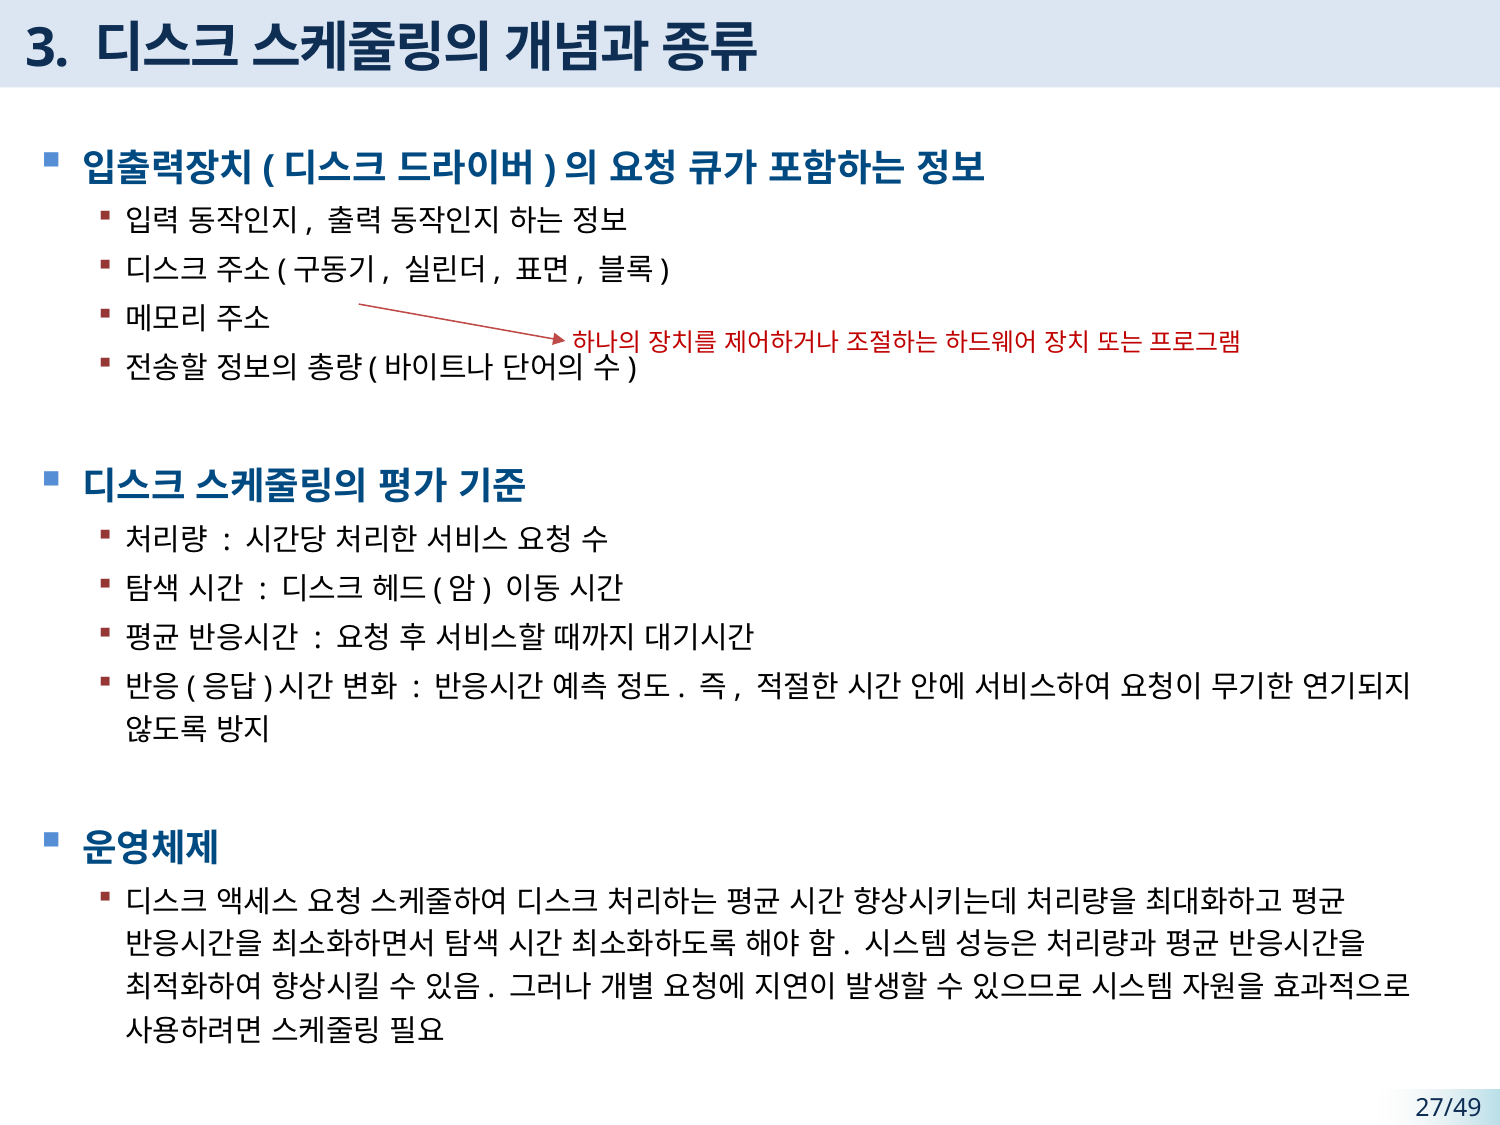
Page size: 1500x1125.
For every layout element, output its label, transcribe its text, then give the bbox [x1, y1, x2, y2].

title 3. 디스크 스케줄링의 개념과 종류 [10, 5, 1437, 84]
text_box 하나의 장치를 제어하거나 조절하는 하드웨어 장치 또는 프로그램 [558, 318, 1348, 364]
list 입출력장치(디스크 드라이버)의 요청 큐가 포함하는 정보 입력 동작인지, 출력 동작인지 하는 정보 디스크 주소(구동기, 실린더, 표면, 블록) 메모리 주소 전송할 정보의 총량(바이트나 단어의 수) 디스크 스케줄링의 평가 기준 처리량 : 시간당 처리한 서비스 요청 수 탐색 시간 : 디스크 헤드(암) 이동 시간 평균 반응시간 : 요청 후 서비스할 때까지 대기시간 반응(응답)시간 변화 : 반응시간 예측 정도. 즉, 적절한 시간 안에 서비스하여 요청이 무기한 연기되지 않도록 방지 운영체제 디스크 액세스 요청 스케줄하여 디스크 처리하는 평균 시간 향상시키는데 처리량을 최대화하고 평균 반응시간을 최소화하면서 탐색 시간 최소화하도록 해야 함. 시스템 성능은 처리량과 평균 반응시간을 최적화하여 향상시킬 수 있음. 그러나 개별 요청에 지연이 발생할 수 있으므로 시스템 자원을 효과적으로 사용하려면 스케줄링 필요 [10, 126, 1481, 1057]
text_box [358, 303, 566, 342]
